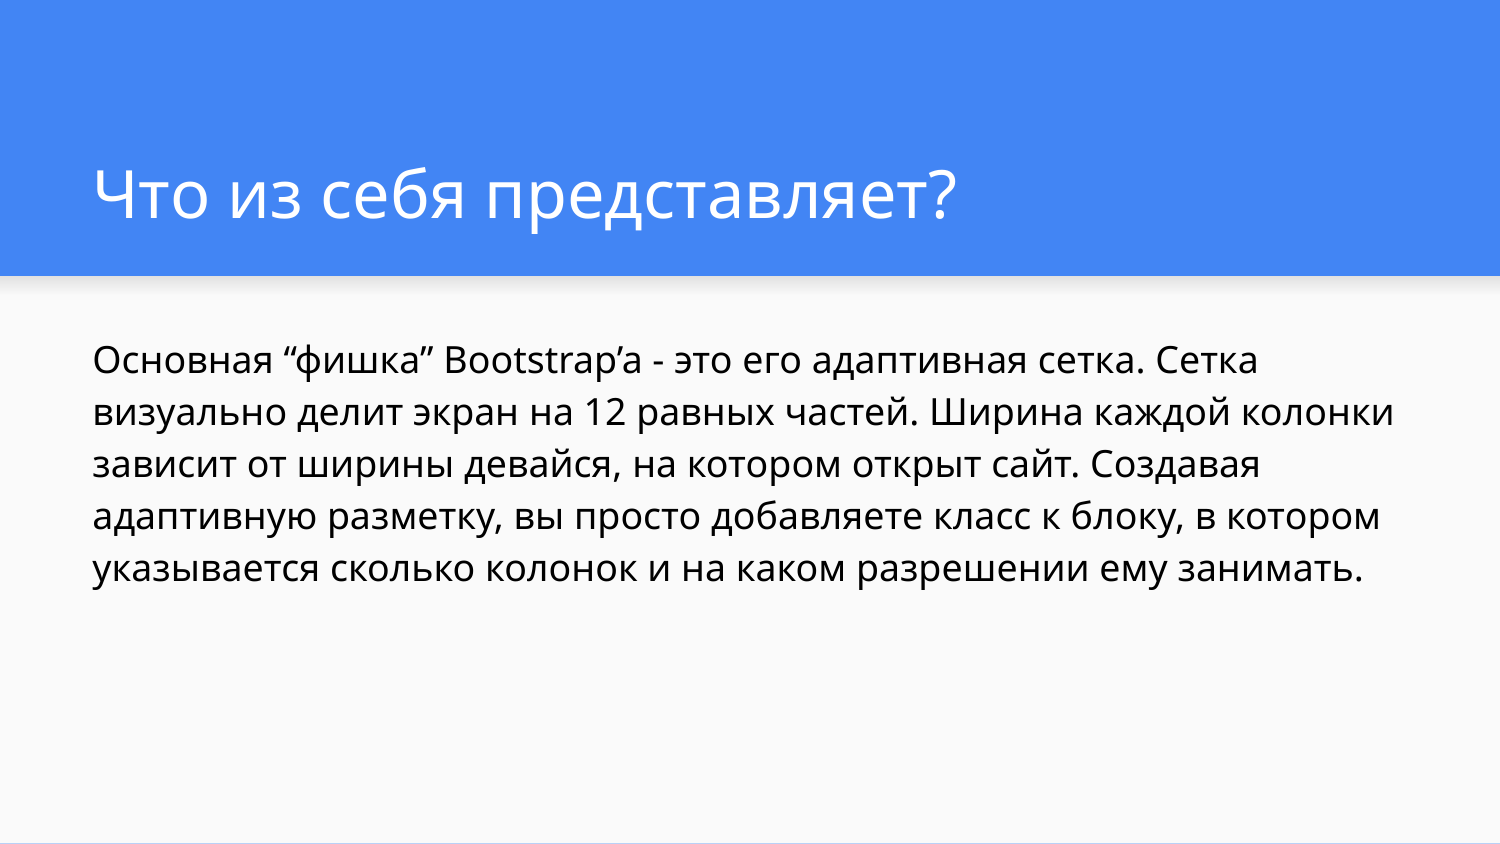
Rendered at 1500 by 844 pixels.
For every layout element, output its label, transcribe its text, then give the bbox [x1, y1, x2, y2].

list Основная “фишка” Bootstrap’a - это его адаптивная сетка. Сетка визуально делит экран на 12 равных частей. Ширина каждой колонки зависит от ширины девайся, на котором открыт сайт. Создавая адаптивную разметку, вы просто добавляете класс к блоку, в котором указывается сколько колонок и на каком разрешении ему занимать. [77, 314, 1427, 760]
title Что из себя представляет? [77, 121, 1427, 248]
